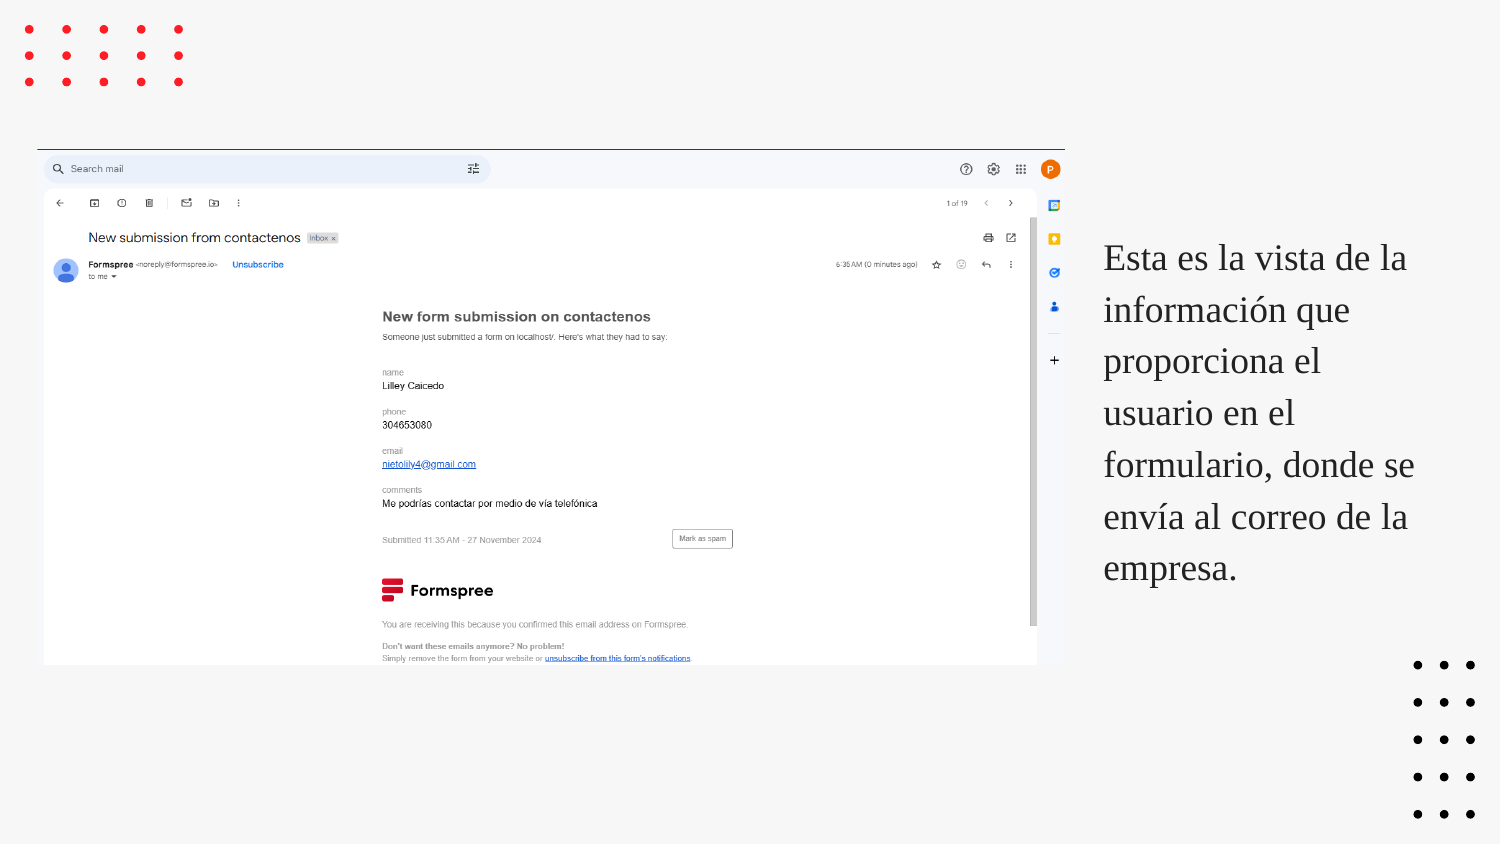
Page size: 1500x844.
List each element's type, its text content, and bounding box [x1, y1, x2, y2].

text_box Esta es la vista de la información que proporciona el usuario en el formulario, donde se envía al correo de la empresa. [1088, 211, 1436, 604]
picture [37, 149, 1066, 665]
